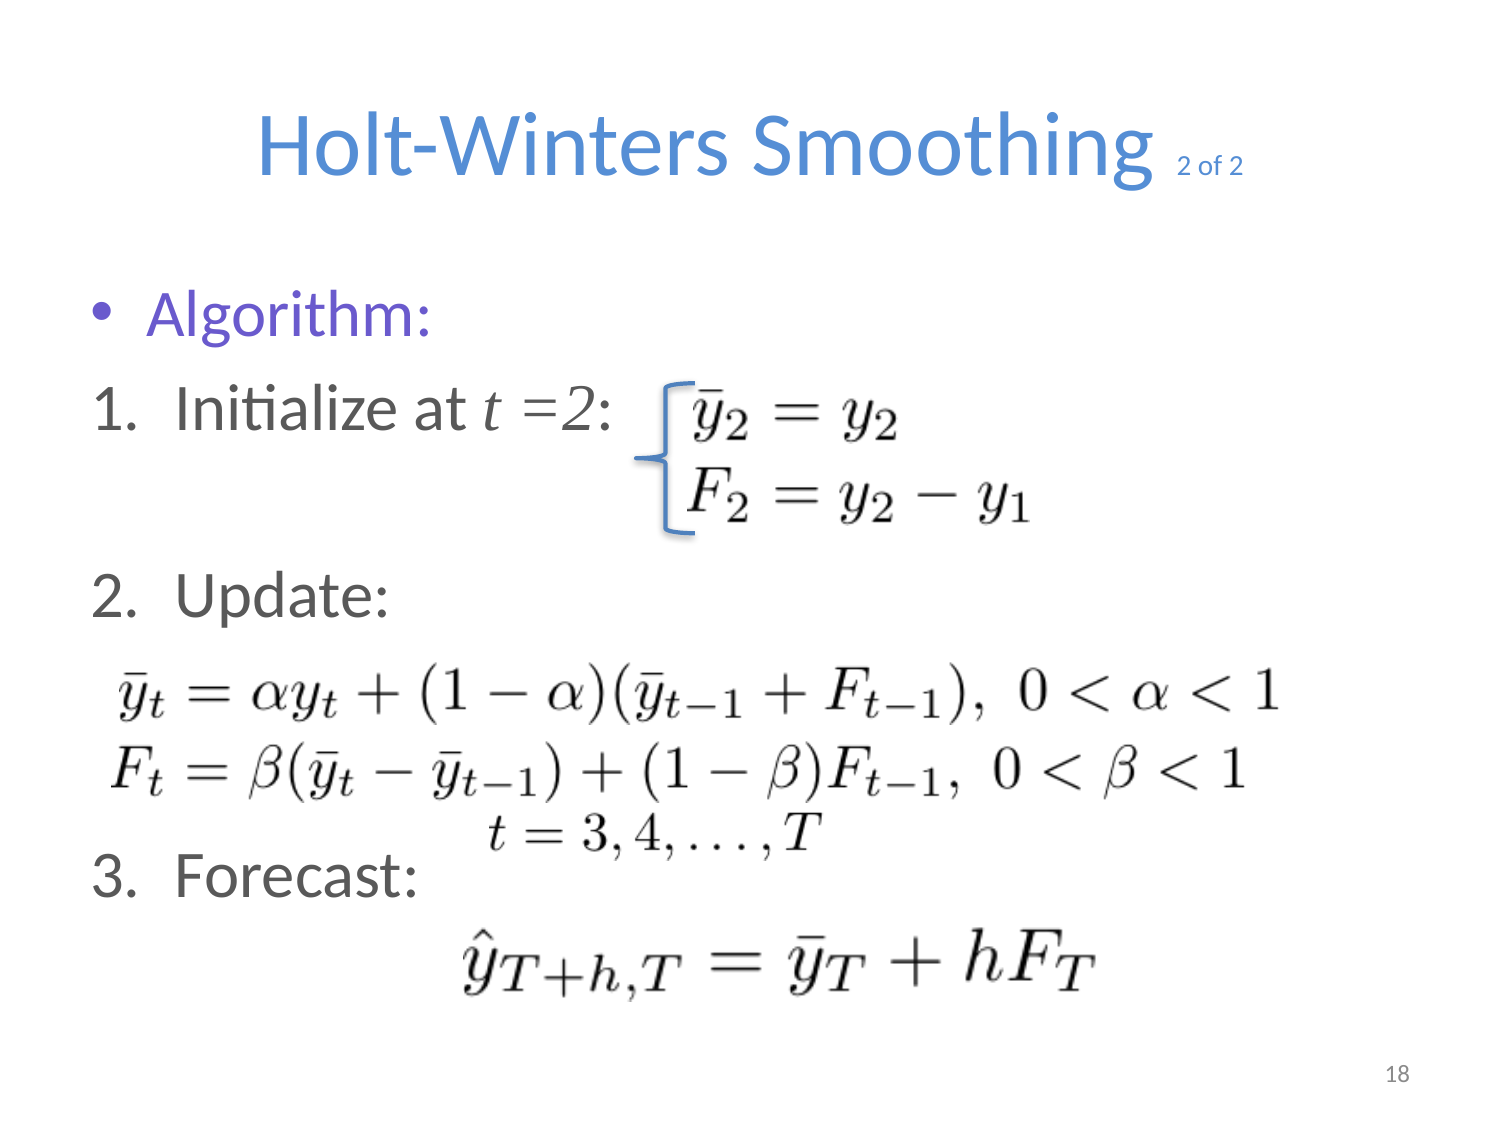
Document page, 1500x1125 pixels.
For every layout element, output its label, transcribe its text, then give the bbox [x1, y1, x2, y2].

slide_number 18 [1074, 1042, 1425, 1103]
picture [693, 388, 898, 444]
picture [119, 661, 1280, 726]
picture [111, 740, 1246, 803]
list Algorithm: Initialize at t =2: Update: Forecast: [75, 262, 1381, 1103]
picture [687, 466, 1030, 526]
picture [489, 809, 825, 861]
picture [463, 926, 1098, 1002]
title Holt-Winters Smoothing 2 of 2 [75, 45, 1425, 233]
text_box [633, 381, 695, 536]
